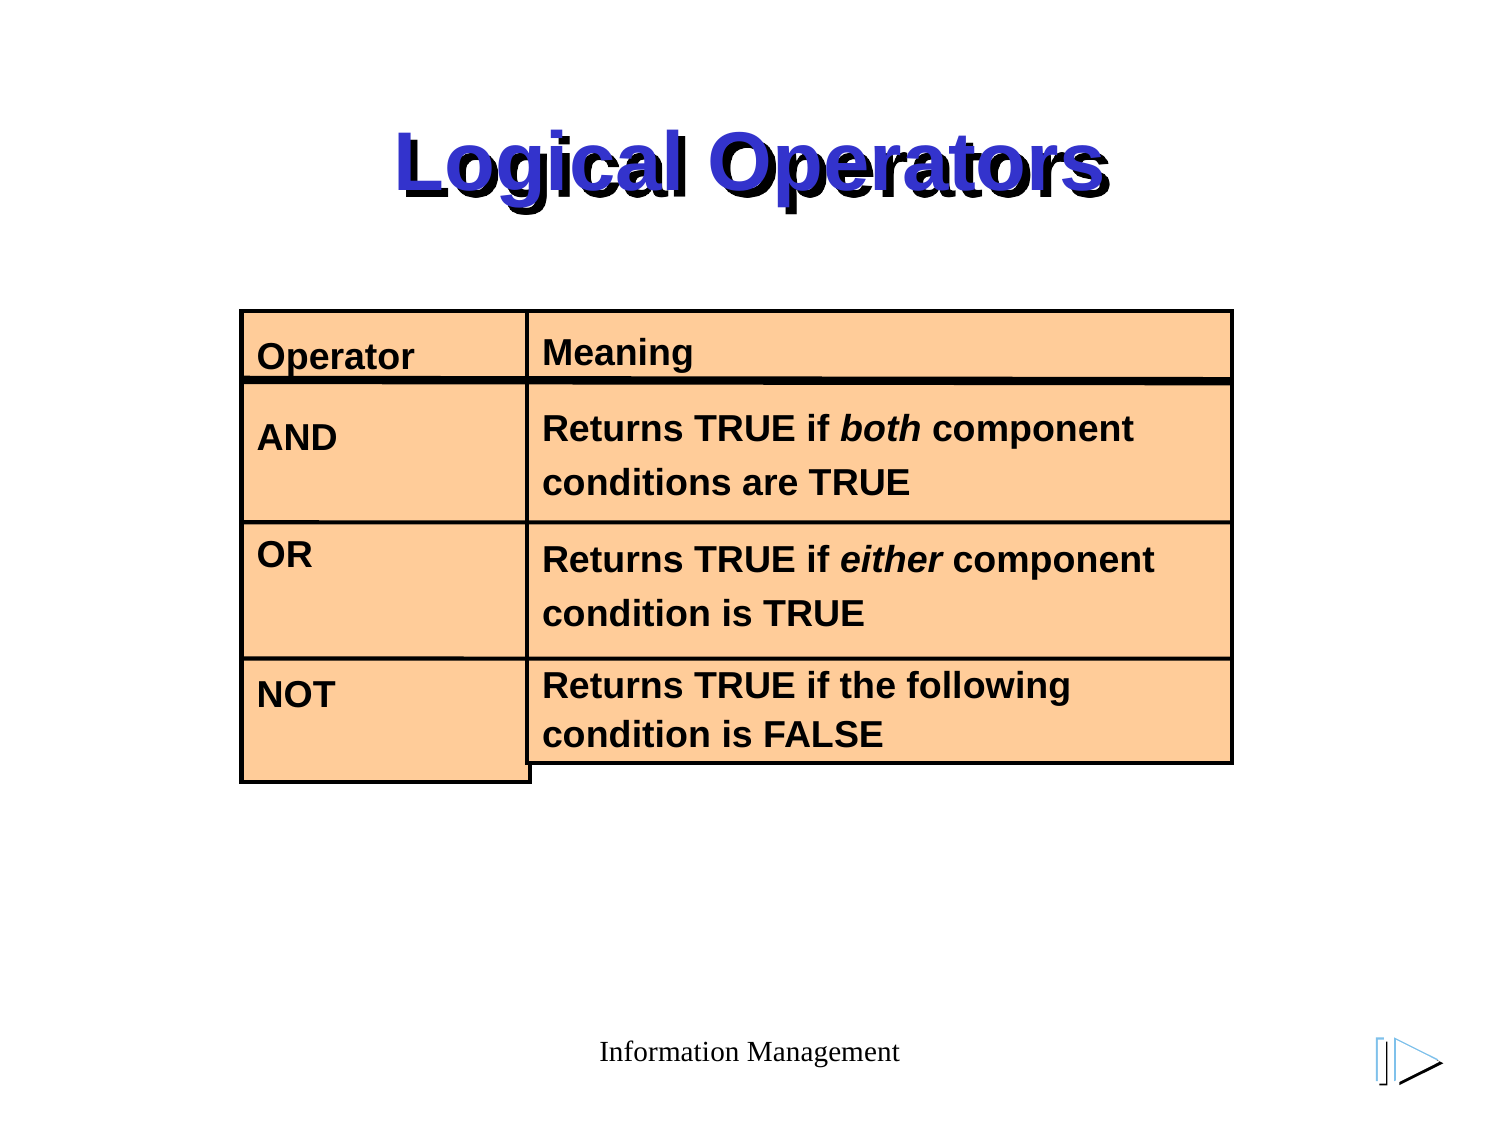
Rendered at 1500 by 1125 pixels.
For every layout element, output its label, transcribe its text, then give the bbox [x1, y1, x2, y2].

text_box Operator AND OR NOT [241, 523, 527, 658]
text_box Operator AND OR NOT [241, 311, 527, 522]
text_box Operator AND OR NOT [241, 659, 531, 783]
text_box Meaning Returns TRUE if both component conditions are TRUE Returns TRUE if either component condition is TRUE Returns TRUE if the following condition is FALSE [527, 311, 1233, 658]
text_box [1375, 1037, 1444, 1086]
text_box Meaning Returns TRUE if both component conditions are TRUE Returns TRUE if either component condition is TRUE Returns TRUE if the following condition is FALSE [527, 659, 1233, 763]
footer Information Management [512, 1024, 988, 1101]
title Logical Operators [112, 99, 1388, 288]
